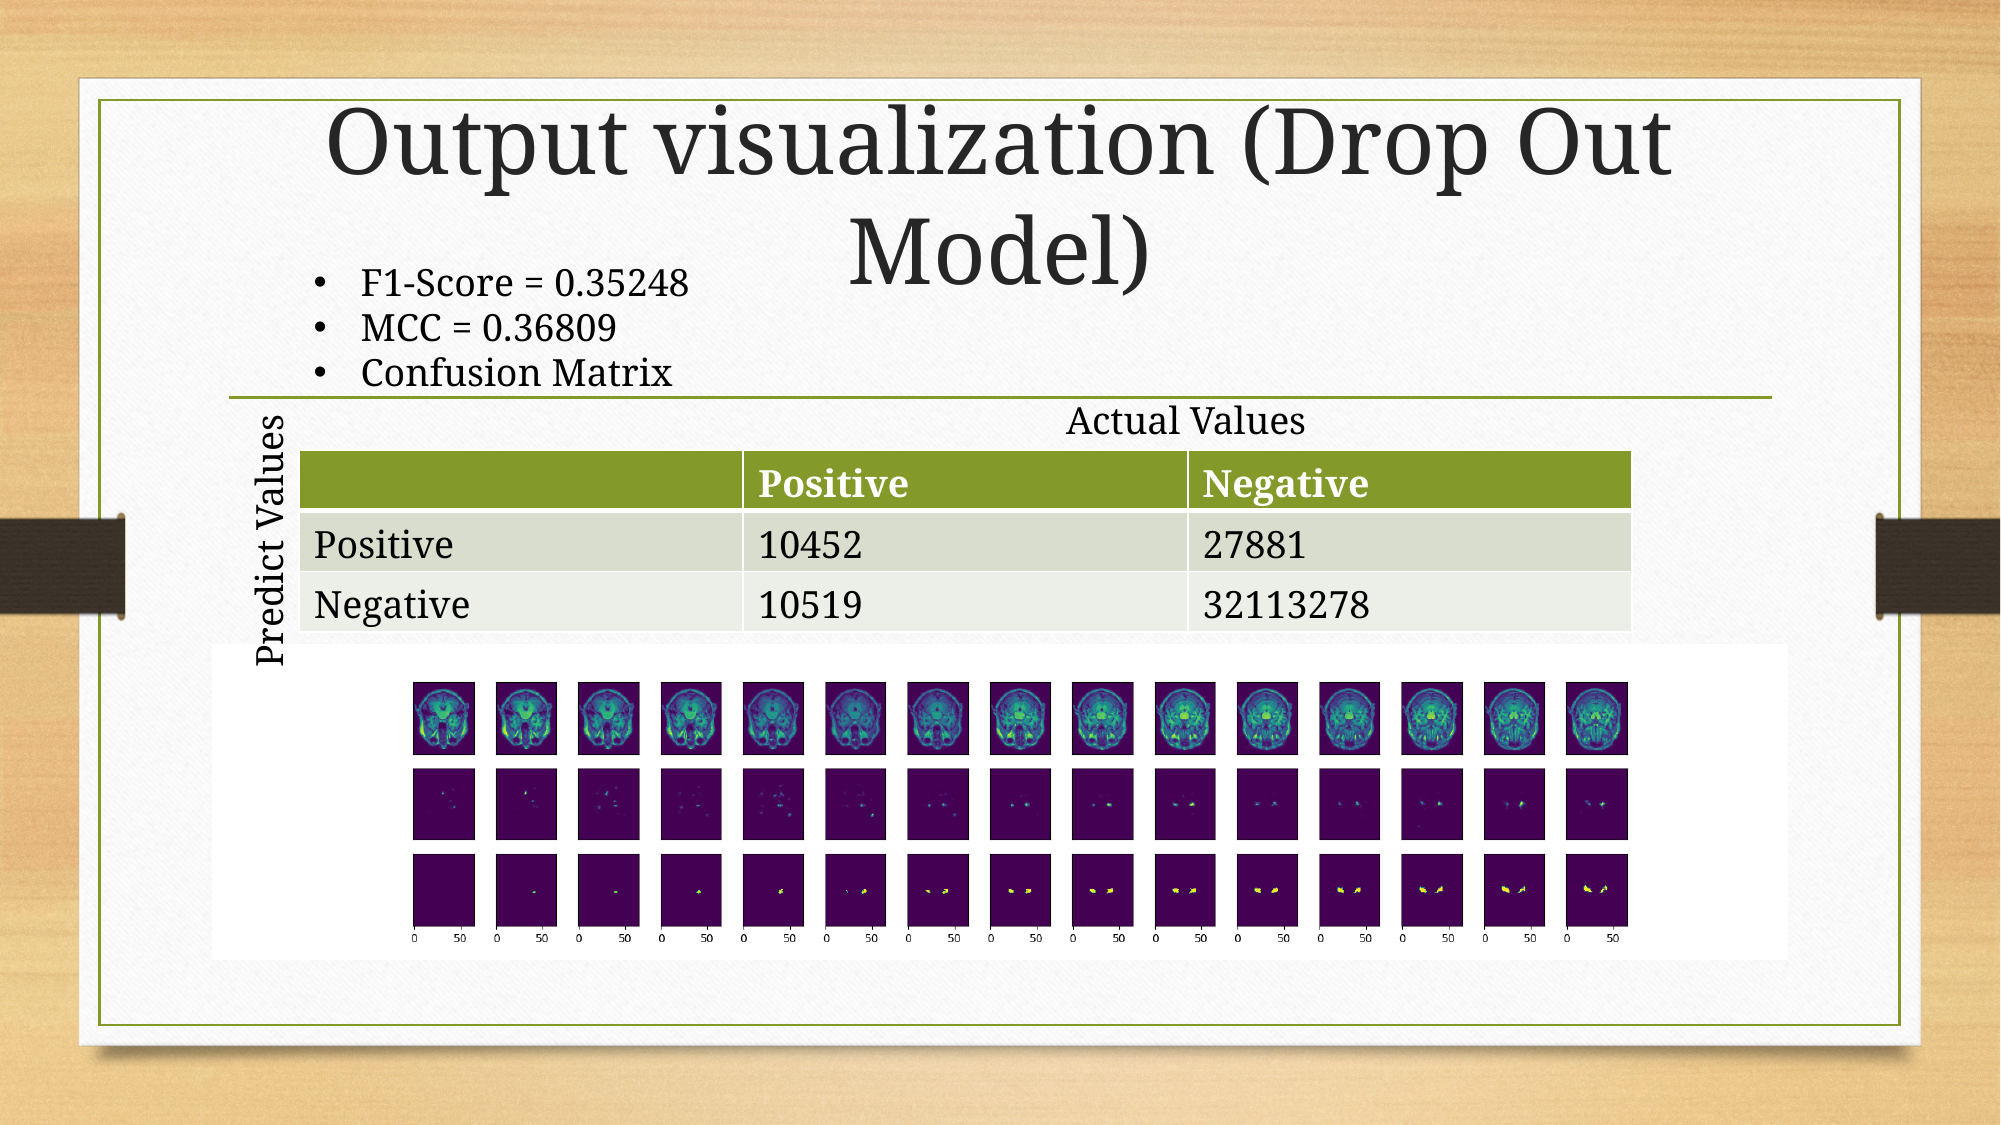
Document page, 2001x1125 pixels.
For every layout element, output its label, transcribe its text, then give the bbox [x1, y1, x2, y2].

text_box Predict Values [238, 399, 298, 644]
text_box F1-Score = 0.35248 MCC = 0.36809 Confusion Matrix [298, 251, 1656, 446]
table_cell Negative [300, 572, 742, 631]
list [212, 644, 1788, 960]
table_cell 10452 [744, 513, 1187, 571]
text_box Actual Values [1051, 389, 1322, 449]
table_cell 10519 [744, 572, 1187, 631]
table_cell 27881 [1189, 513, 1631, 571]
table_cell Positive [300, 513, 742, 571]
title Output visualization (Drop Out Model) [212, 85, 1788, 300]
table_cell 32113278 [1189, 572, 1631, 631]
table_header Positive [744, 451, 1187, 508]
table_header [300, 451, 742, 508]
table_header Negative [1189, 451, 1631, 508]
picture [0, 0, 2001, 1125]
